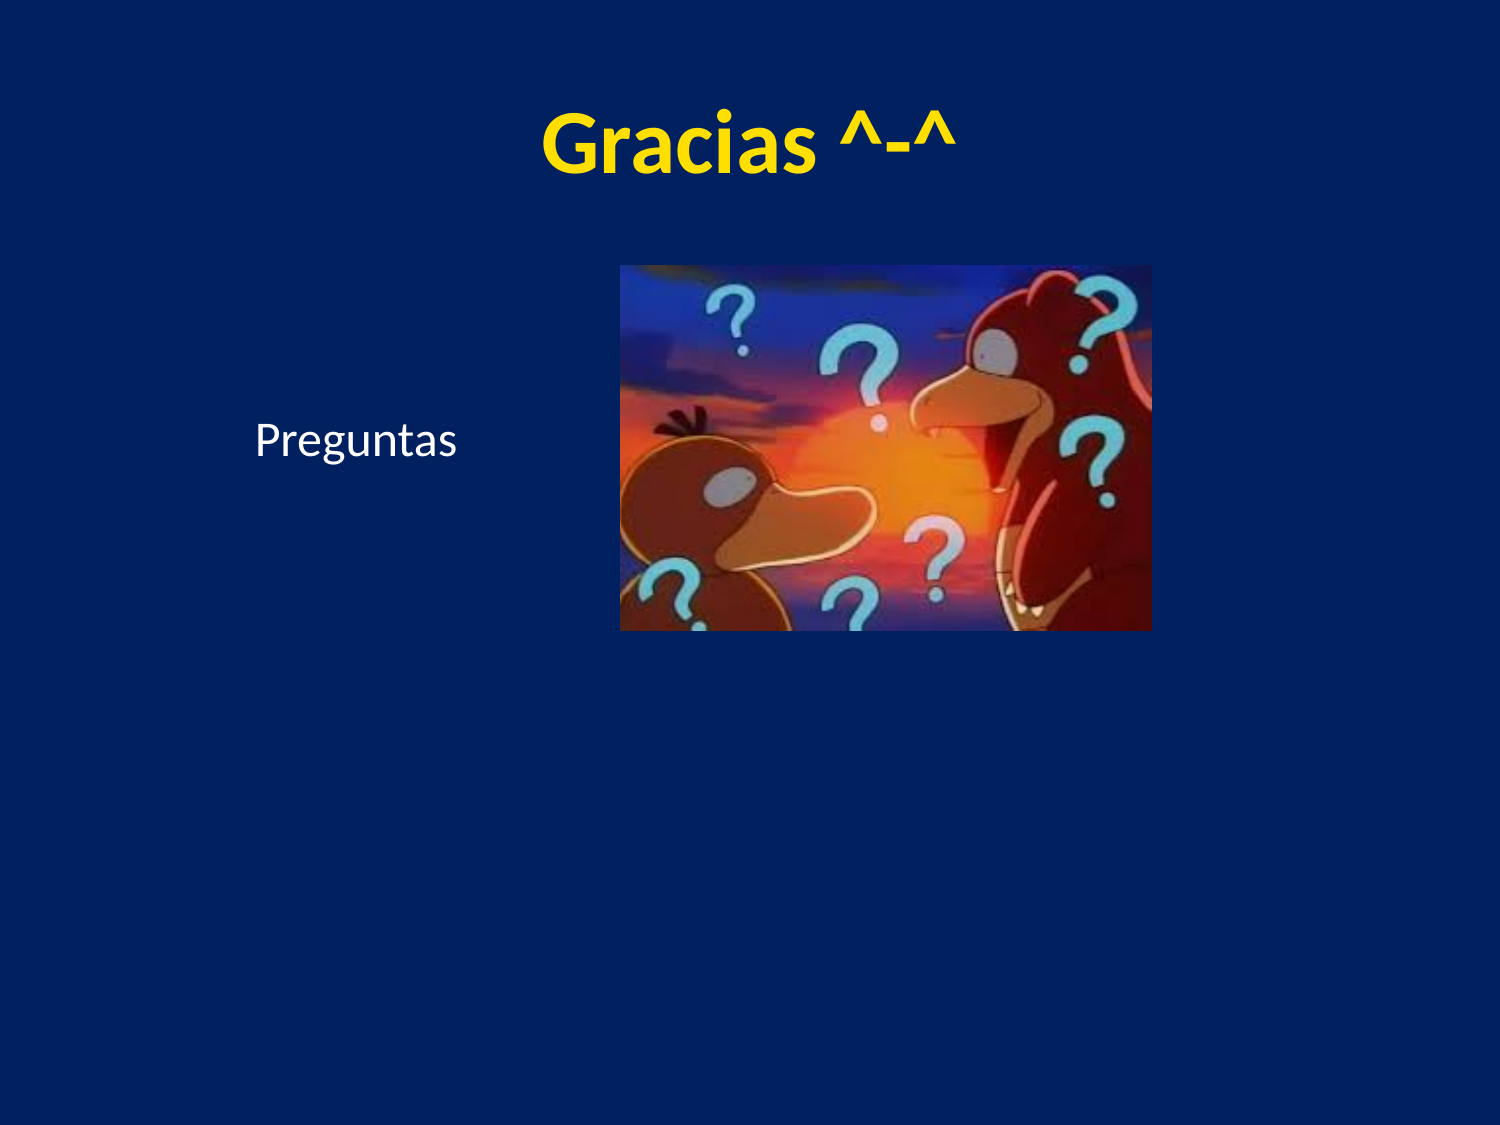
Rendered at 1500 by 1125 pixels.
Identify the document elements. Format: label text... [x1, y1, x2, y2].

text_box Preguntas [240, 354, 473, 534]
text_box Gracias ^-^ [526, 74, 974, 200]
picture [619, 265, 1152, 631]
